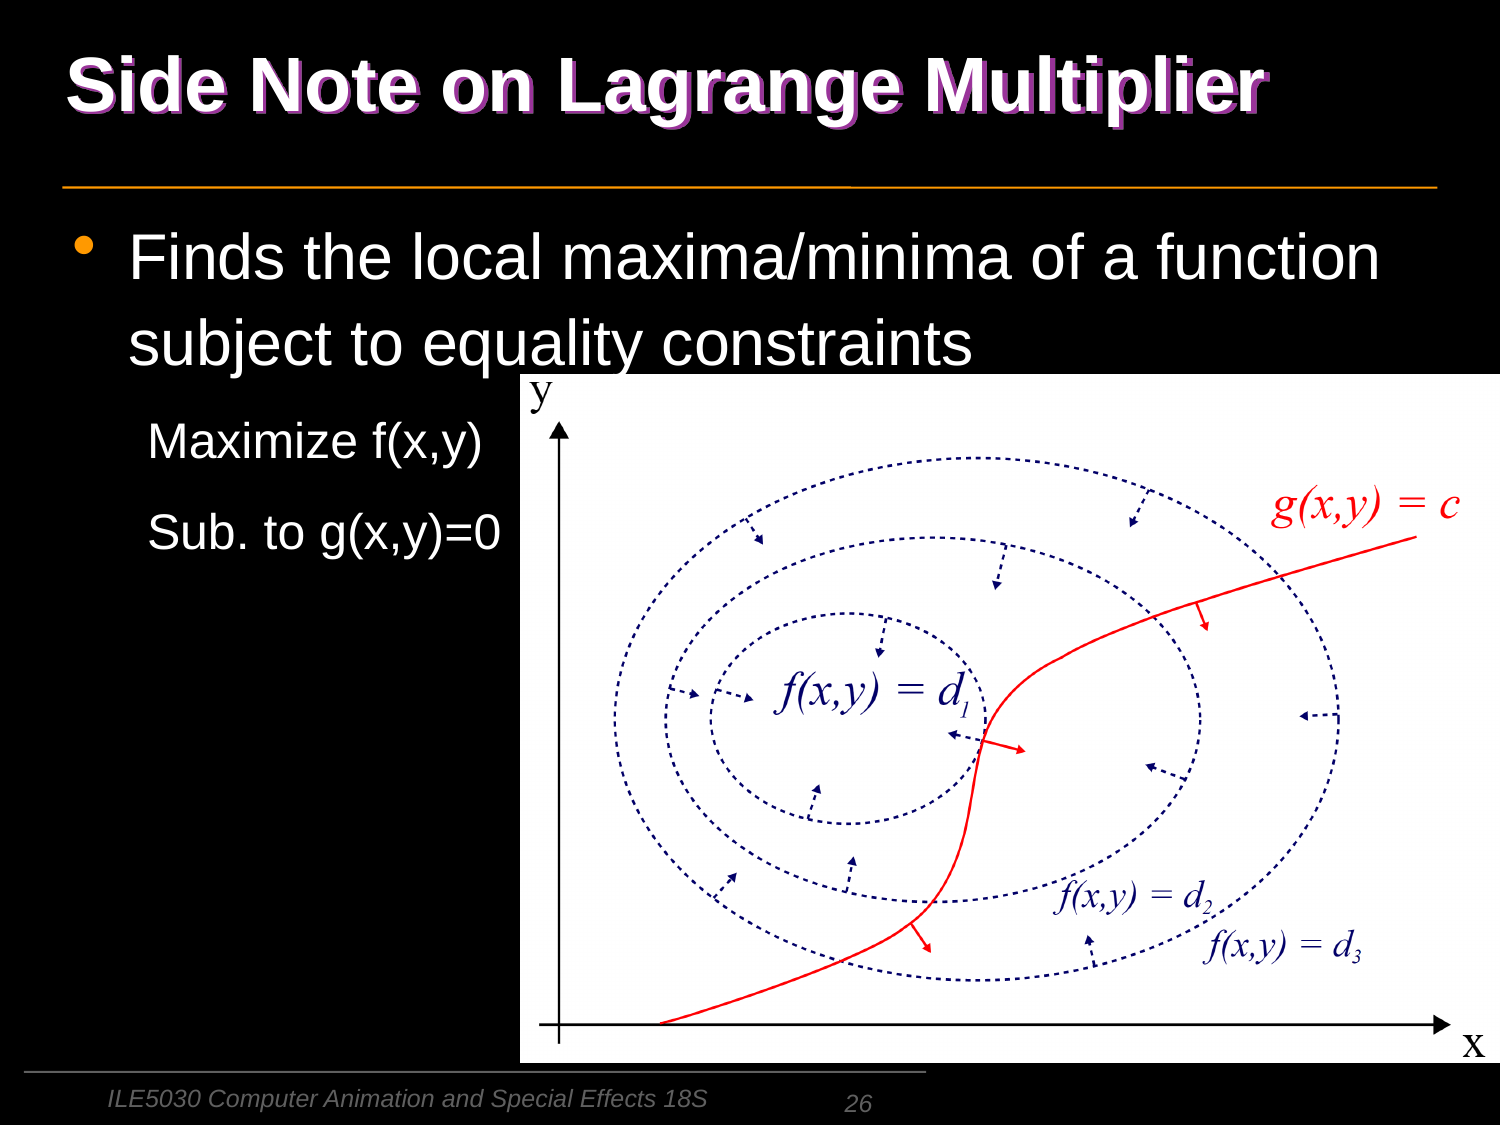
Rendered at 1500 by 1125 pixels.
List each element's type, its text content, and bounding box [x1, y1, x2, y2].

list Finds the local maxima/minima of a function subject to equality constraints Maximize f(x,y) Sub. to g(x,y)=0 [57, 200, 1438, 1025]
picture [520, 374, 1500, 1063]
title Side Note on Lagrange Multiplier [50, 0, 1400, 175]
footer ILE5030 Computer Animation and Special Effects 18S [92, 1074, 838, 1125]
slide_number 26 [537, 1084, 888, 1125]
